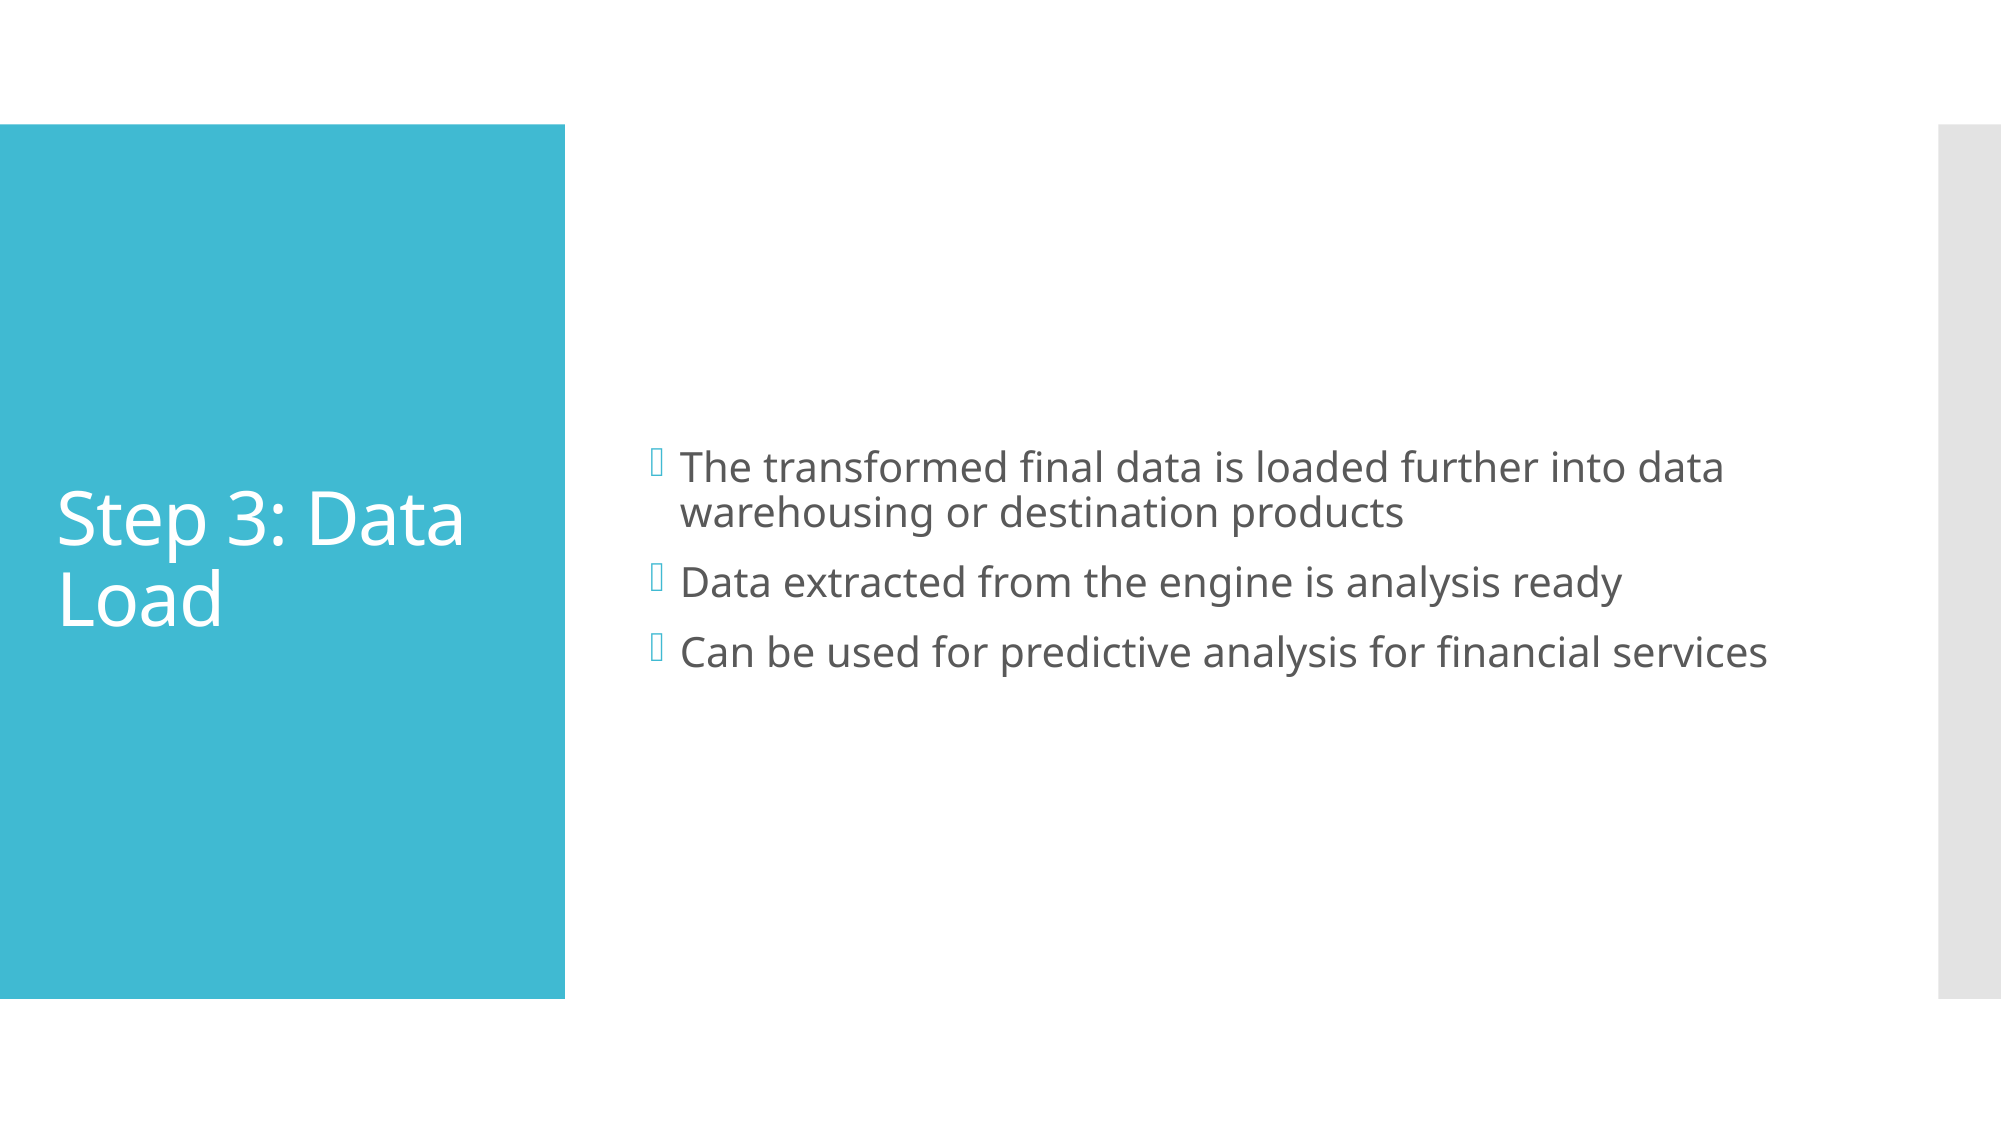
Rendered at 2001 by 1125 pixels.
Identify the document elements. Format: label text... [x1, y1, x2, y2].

title Step 3: Data Load [41, 184, 525, 940]
list The transformed final data is loaded further into data warehousing or destination products Data extracted from the engine is analysis ready Can be used for predictive analysis for financial services [634, 141, 1835, 982]
